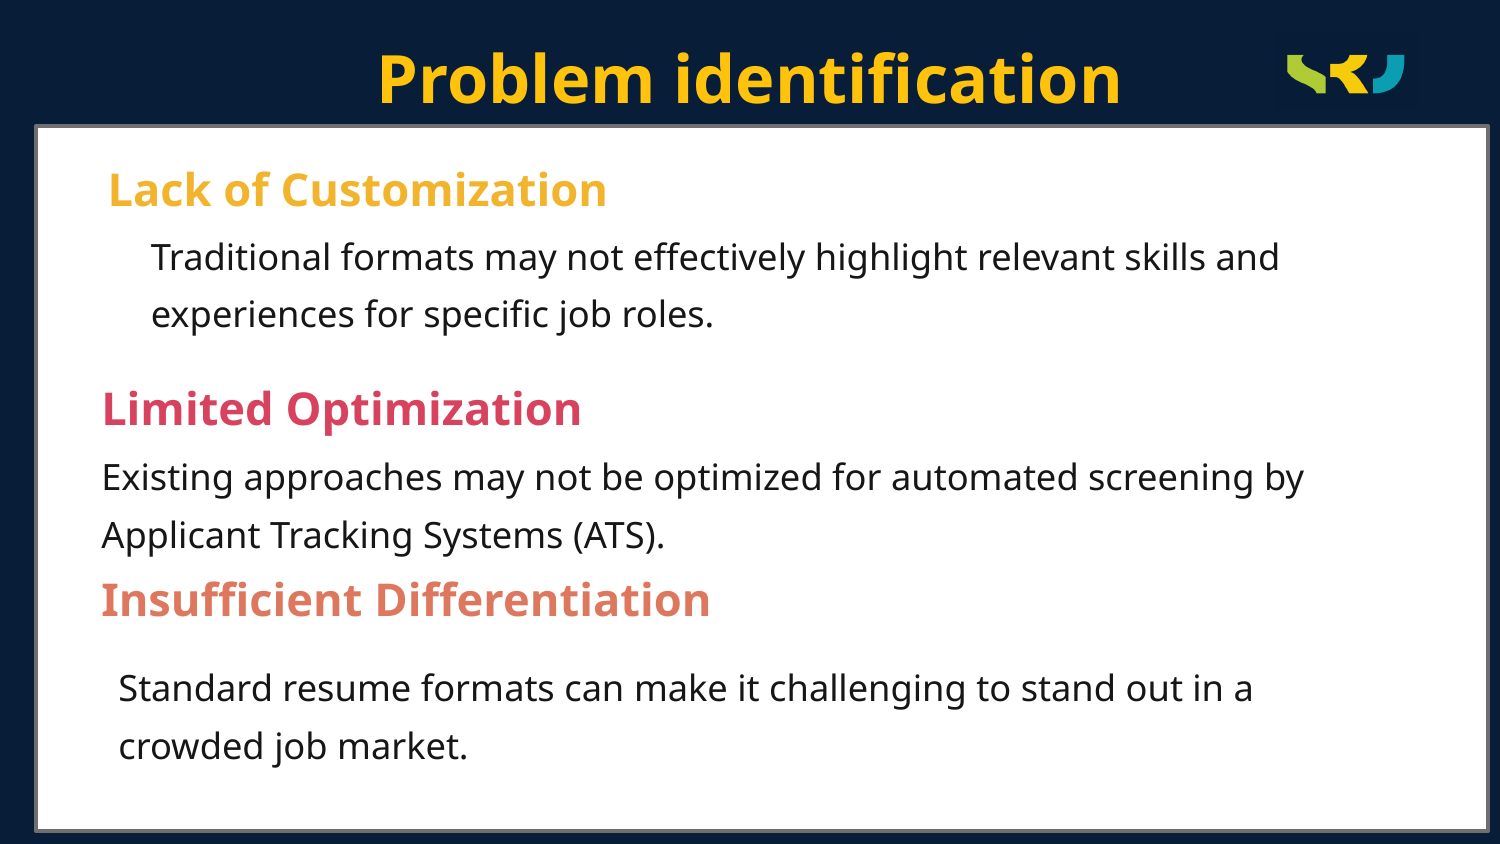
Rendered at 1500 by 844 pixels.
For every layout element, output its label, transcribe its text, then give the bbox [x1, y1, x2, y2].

text_box Standard resume formats can make it challenging to stand out in a crowded job market. [103, 643, 1397, 760]
text_box Insufficient Differentiation [86, 561, 624, 618]
text_box [34, 124, 1490, 833]
title Problem identification [51, 22, 1449, 117]
text_box Limited Optimization [86, 370, 540, 428]
text_box Existing approaches may not be optimized for automated screening by Applicant Tracking Systems (ATS). [86, 432, 1379, 549]
text_box Traditional formats may not effectively highlight relevant skills and experiences for specific job roles. [136, 211, 1429, 328]
text_box Lack of Customization [93, 151, 582, 208]
